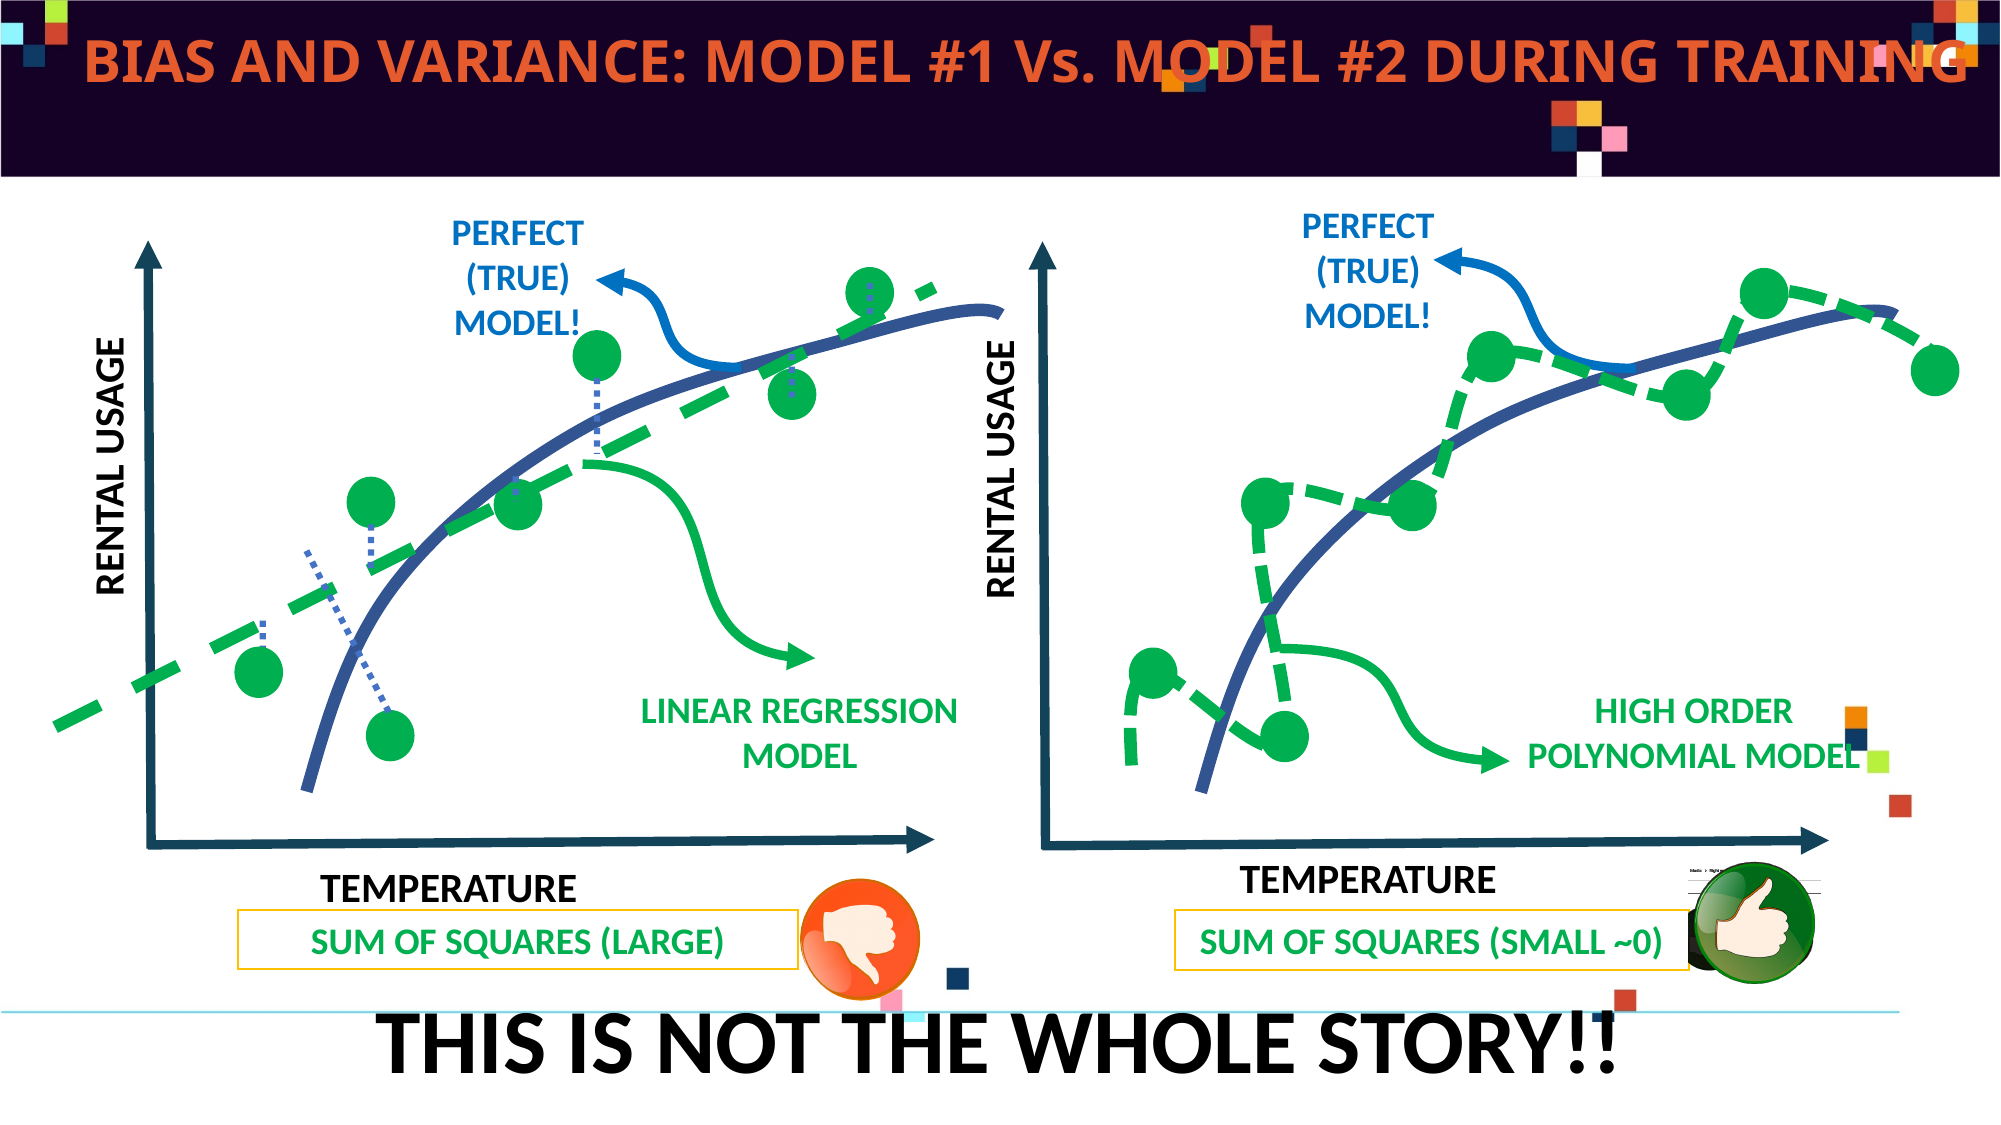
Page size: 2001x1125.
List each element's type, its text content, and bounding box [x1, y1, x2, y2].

picture [0, 0, 2000, 1022]
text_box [148, 240, 152, 287]
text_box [1046, 840, 1830, 846]
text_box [1279, 648, 1510, 762]
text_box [148, 728, 152, 849]
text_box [389, 584, 395, 715]
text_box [582, 464, 816, 659]
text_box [1042, 241, 1046, 850]
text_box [595, 279, 742, 368]
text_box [55, 287, 935, 728]
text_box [1433, 259, 1636, 369]
text_box THIS IS NOT THE WHOLE STORY!! [360, 1022, 1651, 1100]
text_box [152, 839, 935, 845]
